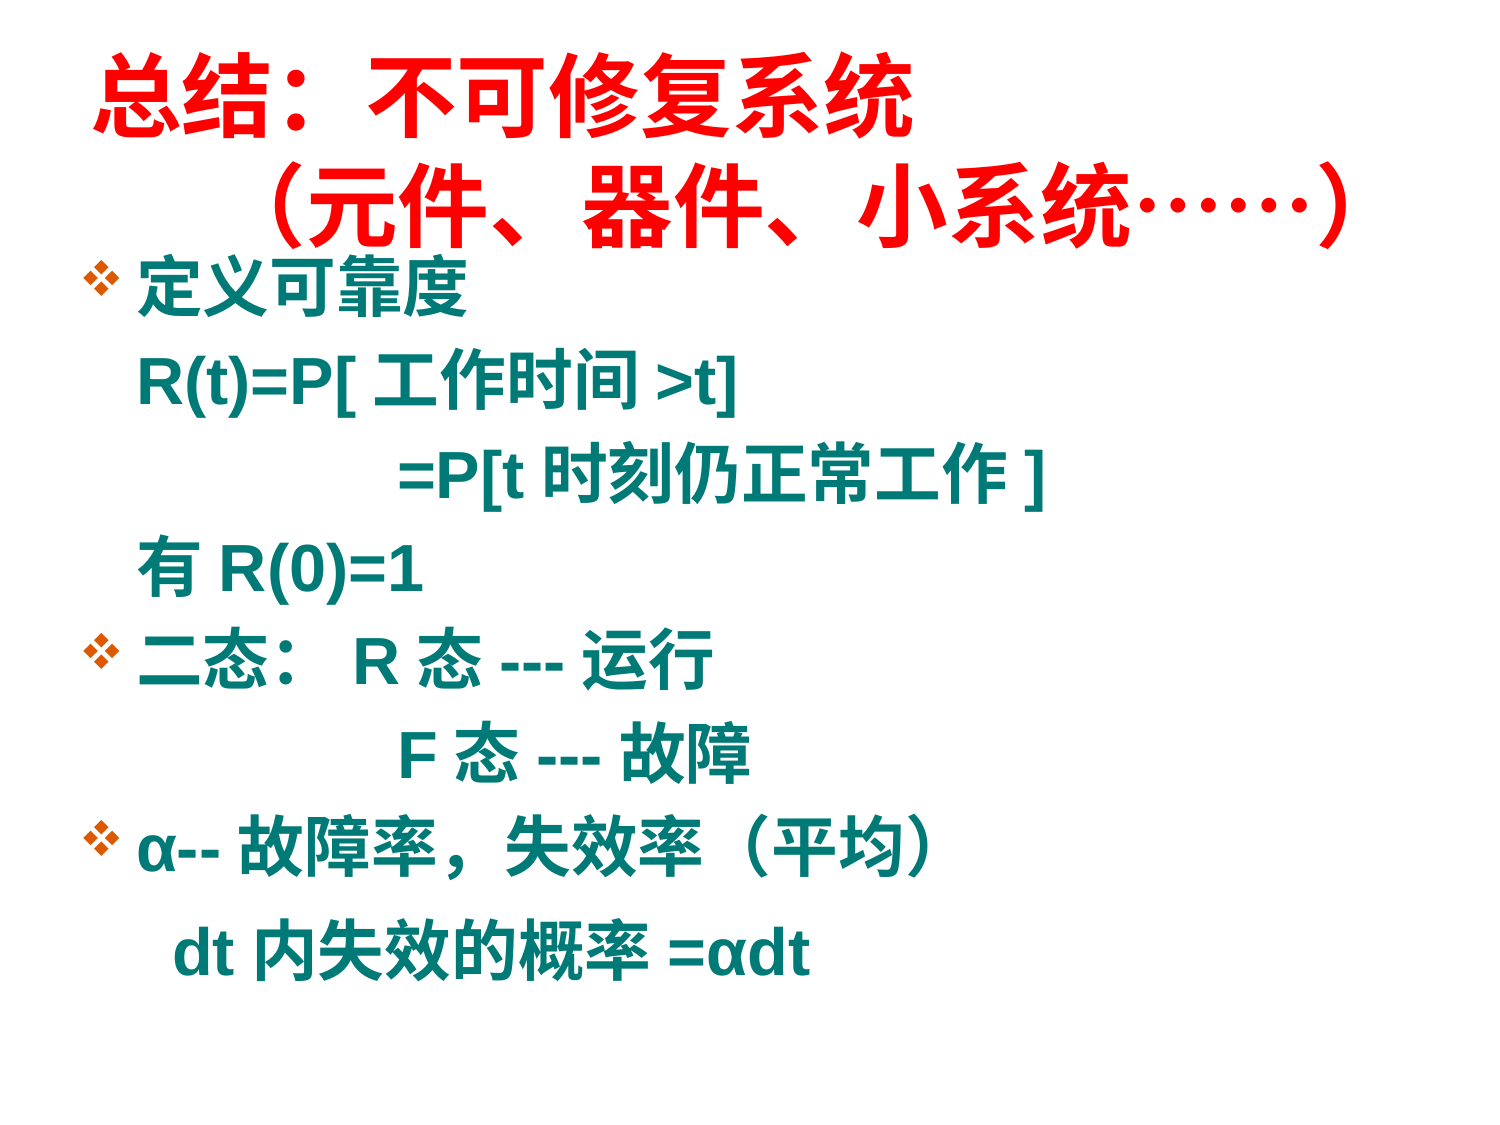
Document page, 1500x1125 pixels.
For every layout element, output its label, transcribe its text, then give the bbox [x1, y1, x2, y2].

title 总结：不可修复系统 （元件、器件、小系统……） [75, 50, 1500, 248]
list 定义可靠度 R(t)=P[工作时间>t] =P[t时刻仍正常工作] 有R(0)=1 二态：R态---运行 F态---故障 α--故障率，失效率（平均） dt内失效的概率=αdt [64, 237, 1475, 1000]
